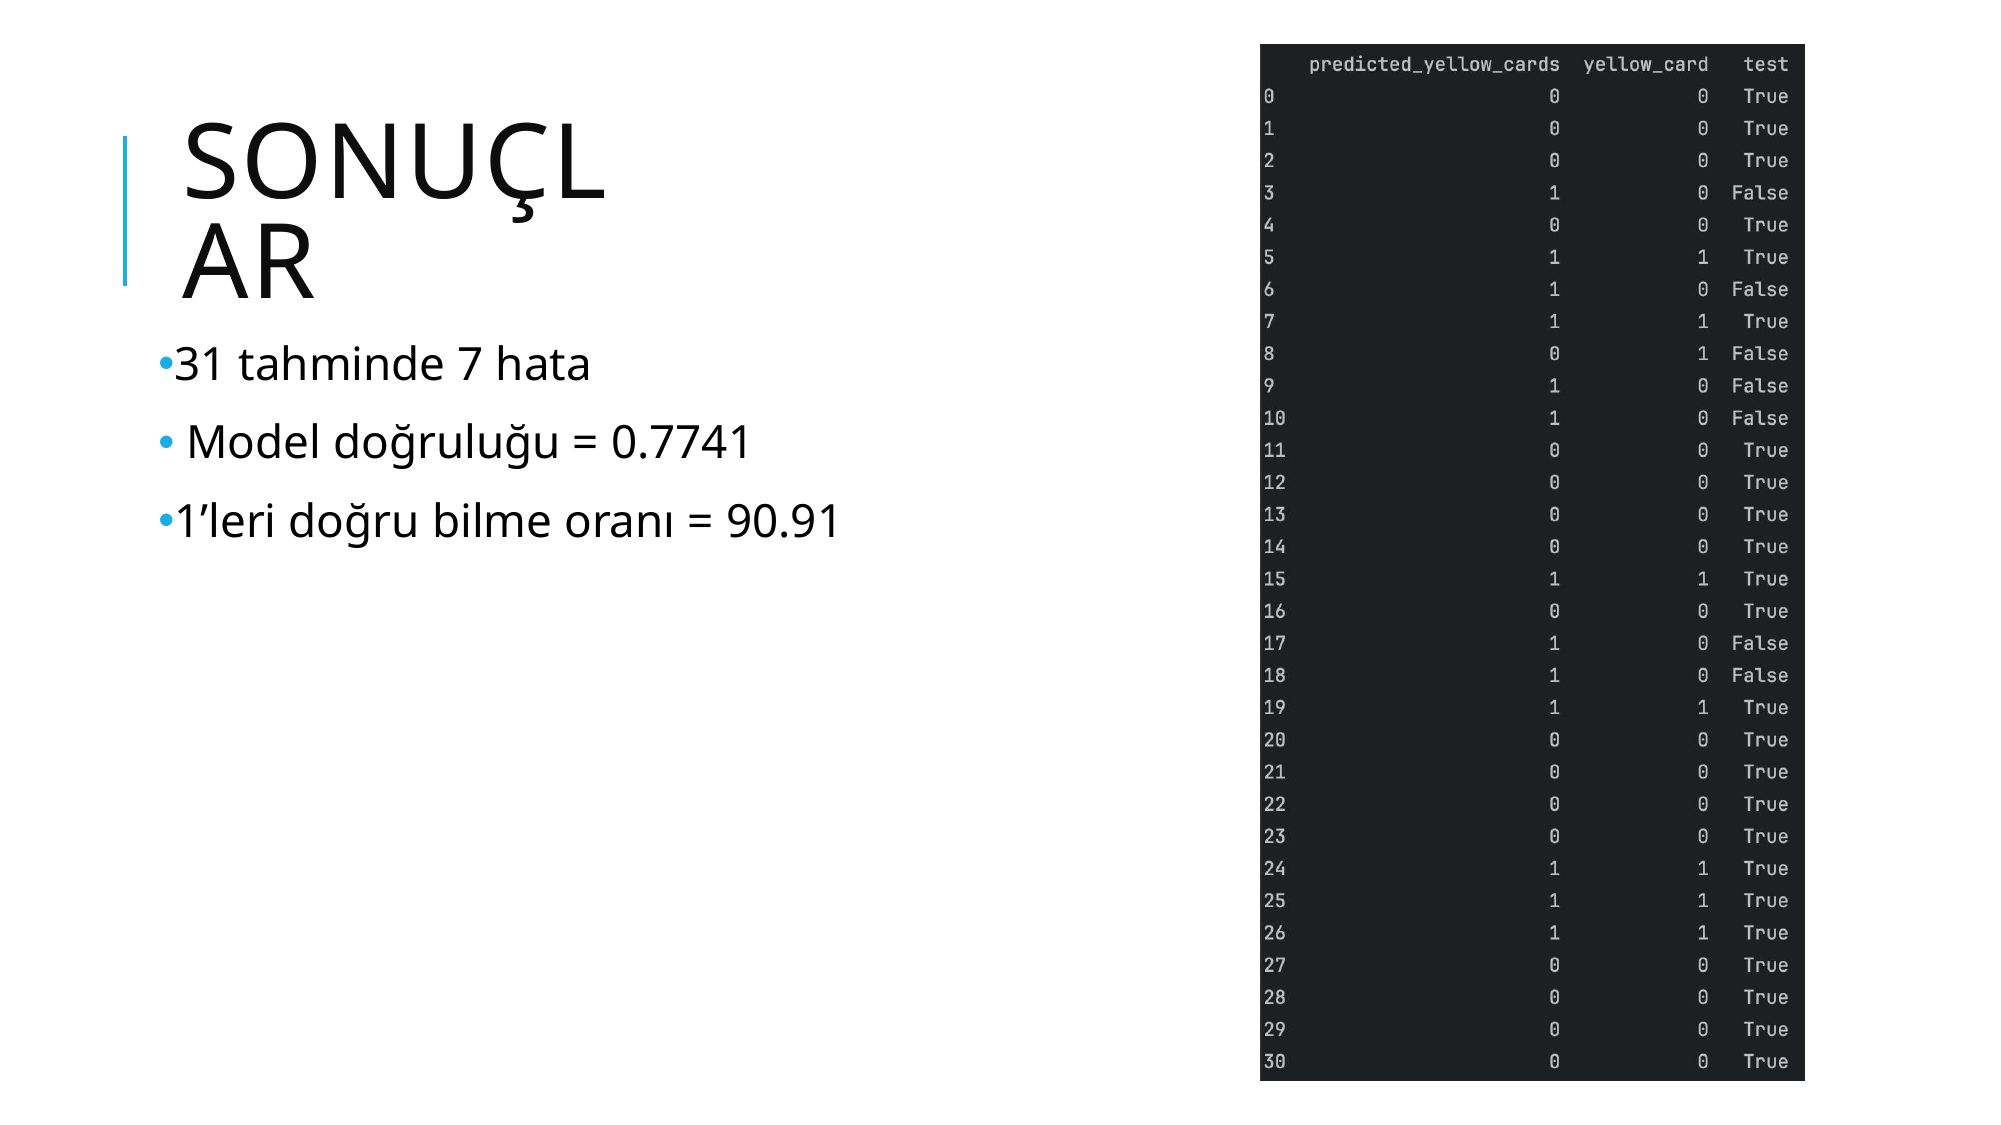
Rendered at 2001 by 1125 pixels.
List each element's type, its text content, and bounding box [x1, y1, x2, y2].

title sonuçlar [168, 96, 682, 246]
picture [1260, 44, 1805, 1081]
list 31 tahminde 7 hata Model doğruluğu = 0.7741 1’leri doğru bilme oranı = 90.91 [150, 246, 1178, 1108]
